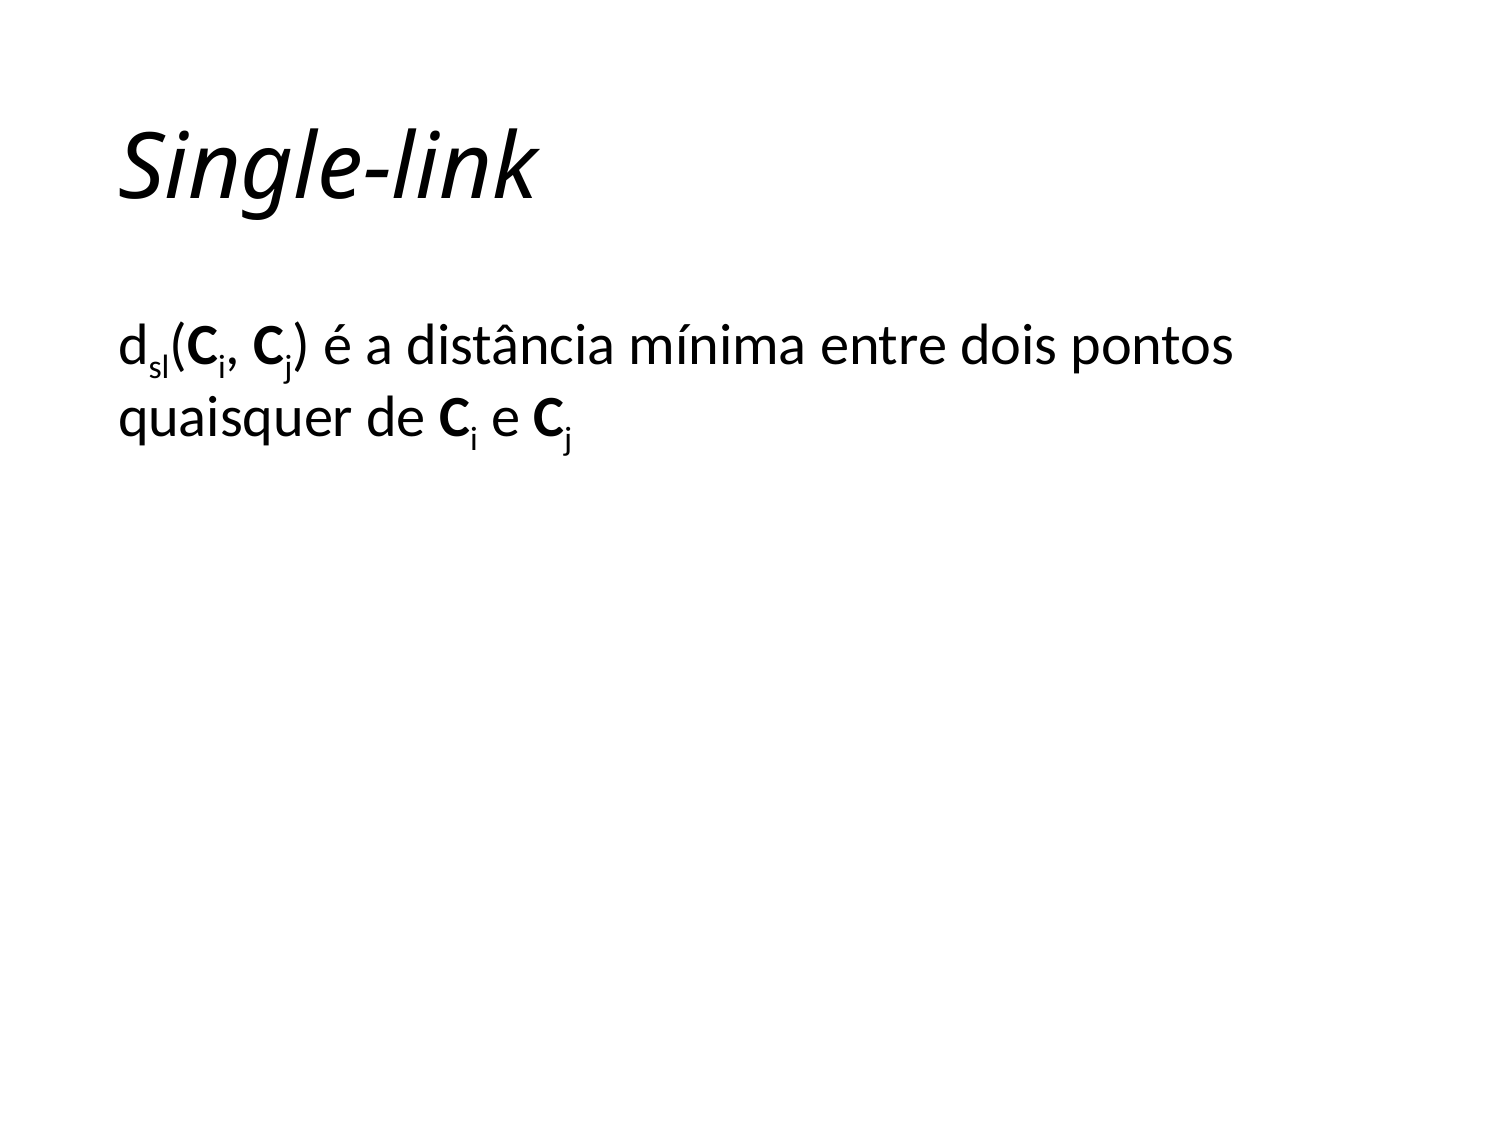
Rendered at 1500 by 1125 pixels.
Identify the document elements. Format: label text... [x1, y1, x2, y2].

title Single-link [103, 59, 1397, 278]
list dsl(Ci, Cj) é a distância mínima entre dois pontos quaisquer de Ci e Cj [103, 299, 1397, 1014]
